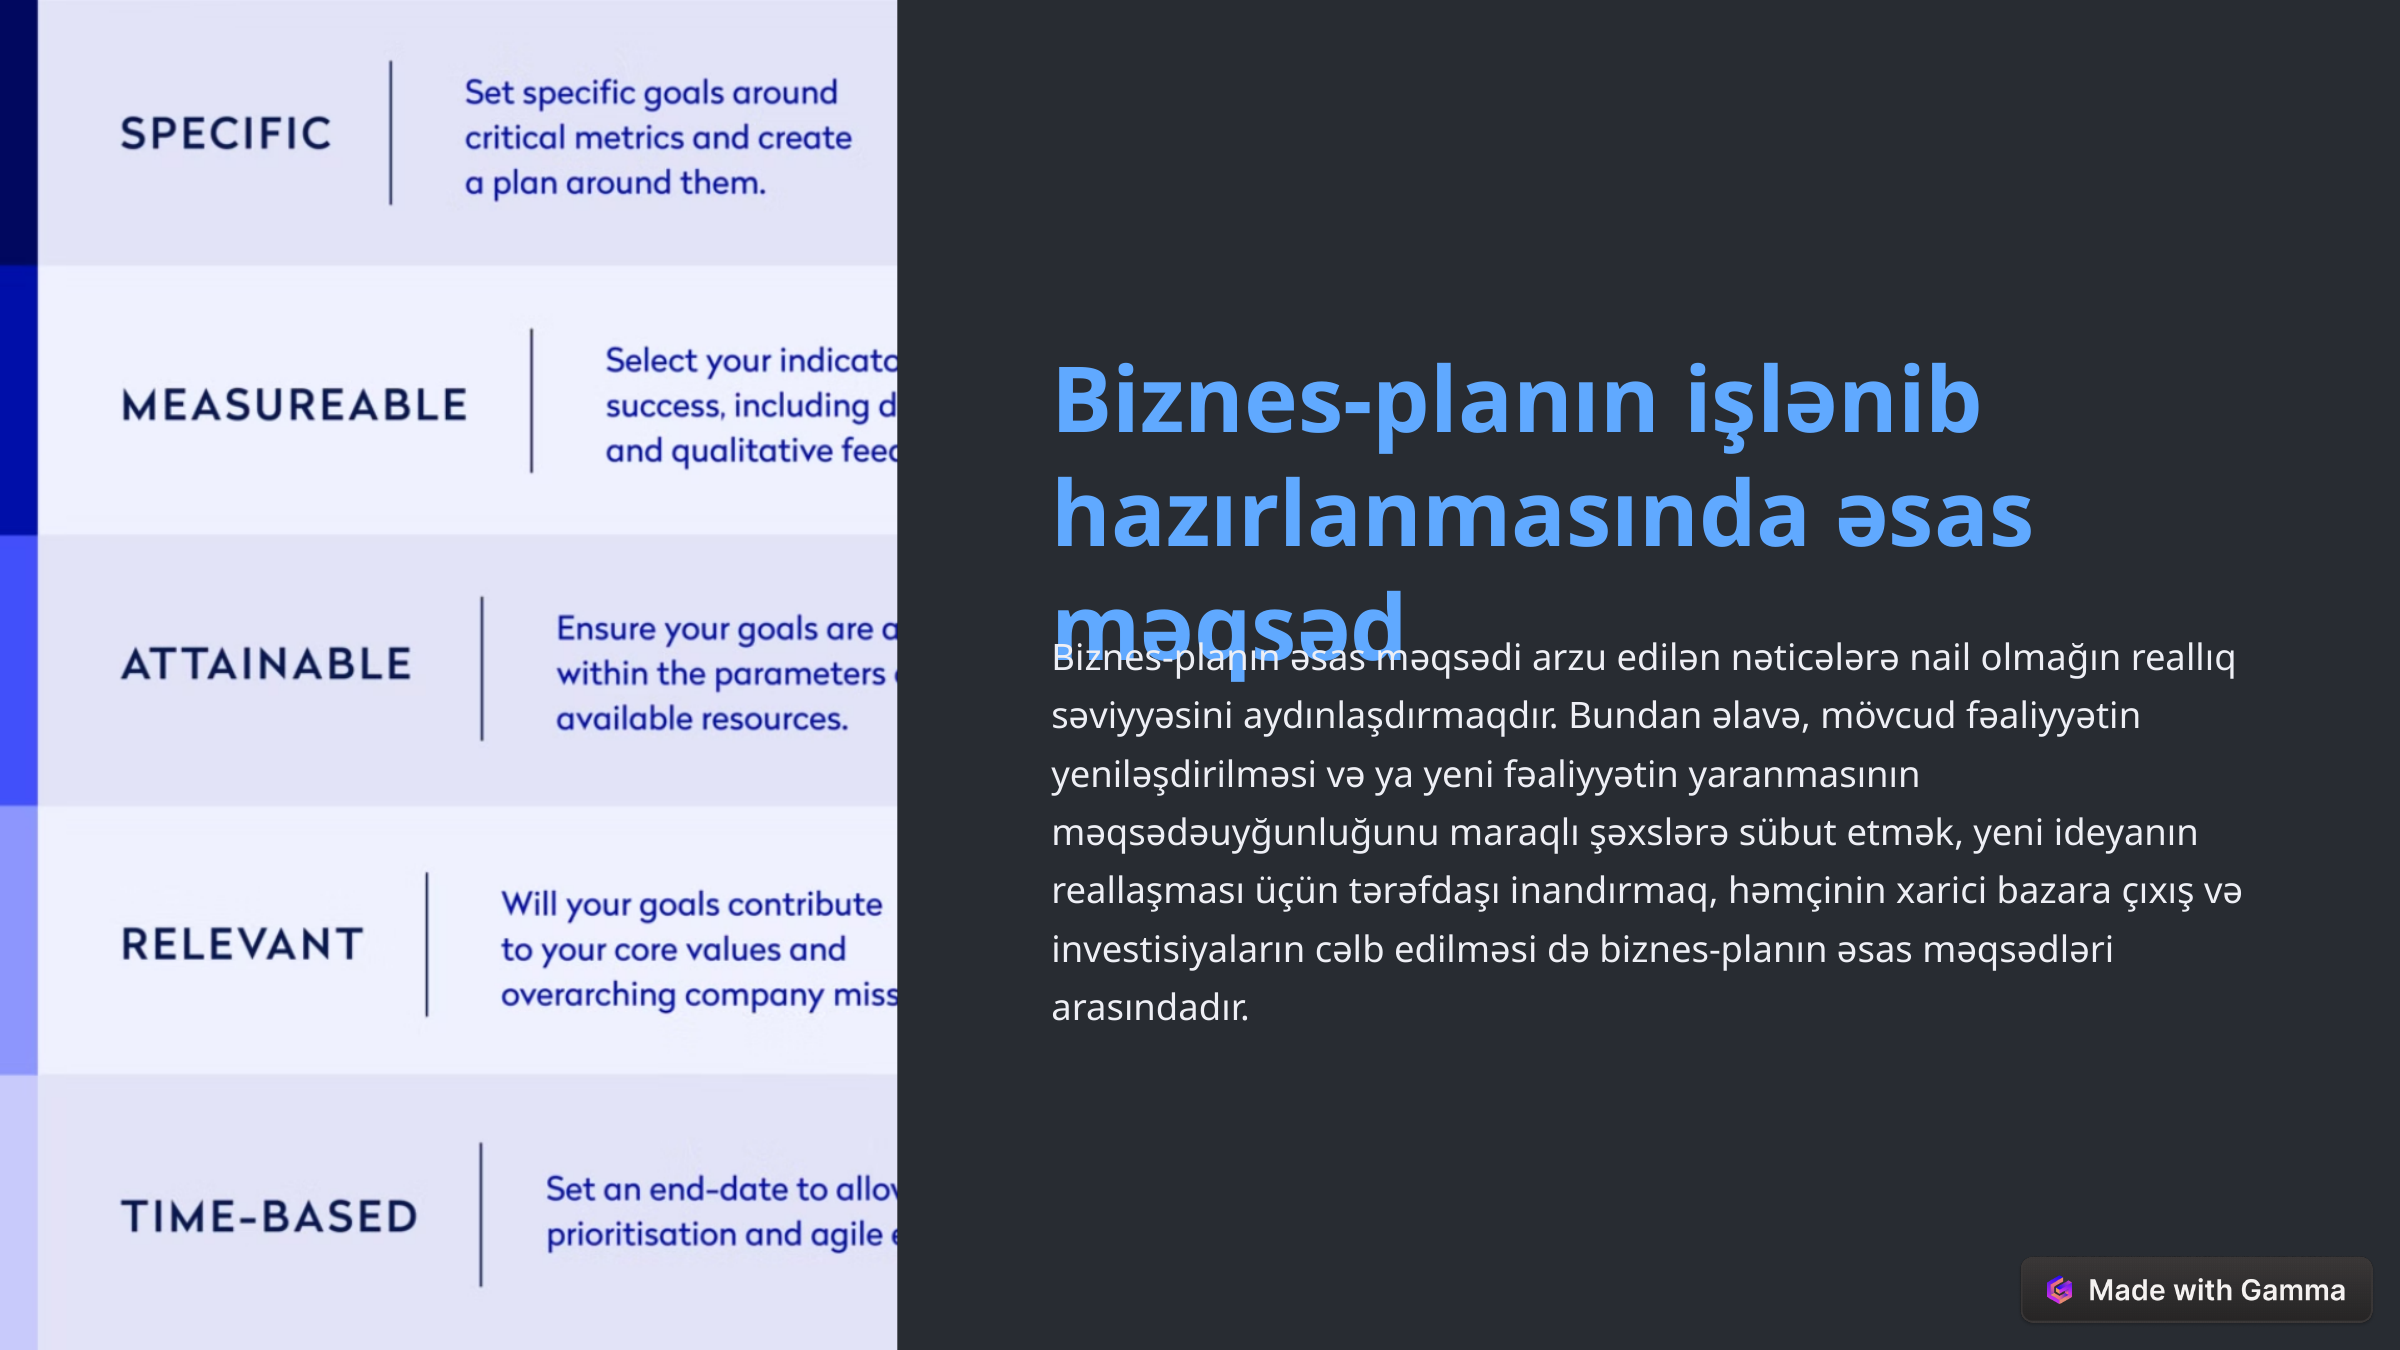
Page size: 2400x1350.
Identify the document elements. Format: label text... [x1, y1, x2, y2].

picture [2008, 1244, 2385, 1335]
picture [0, 0, 899, 1350]
text_box Biznes-planın əsas məqsədi arzu edilən nəticələrə nail olmağın reallıq səviyyəsini aydınlaşdırmaqdır. Bundan əlavə, mövcud fəaliyyətin yeniləşdirilməsi və ya yeni fəaliyyətin yaranmasının məqsədəuyğunluğunu maraqlı şəxslərə sübut etmək, yeni ideyanın reallaşması üçün tərəfdaşı inandırmaq, həmçinin xarici bazara çıxış və investisiyaların cəlb edilməsi də biznes-planın əsas məqsədləri arasındadır. [1036, 612, 2264, 1021]
text_box [899, 0, 2400, 1350]
text_box Biznes-planın işlənib hazırlanmasında əsas məqsəd [1036, 329, 2264, 558]
